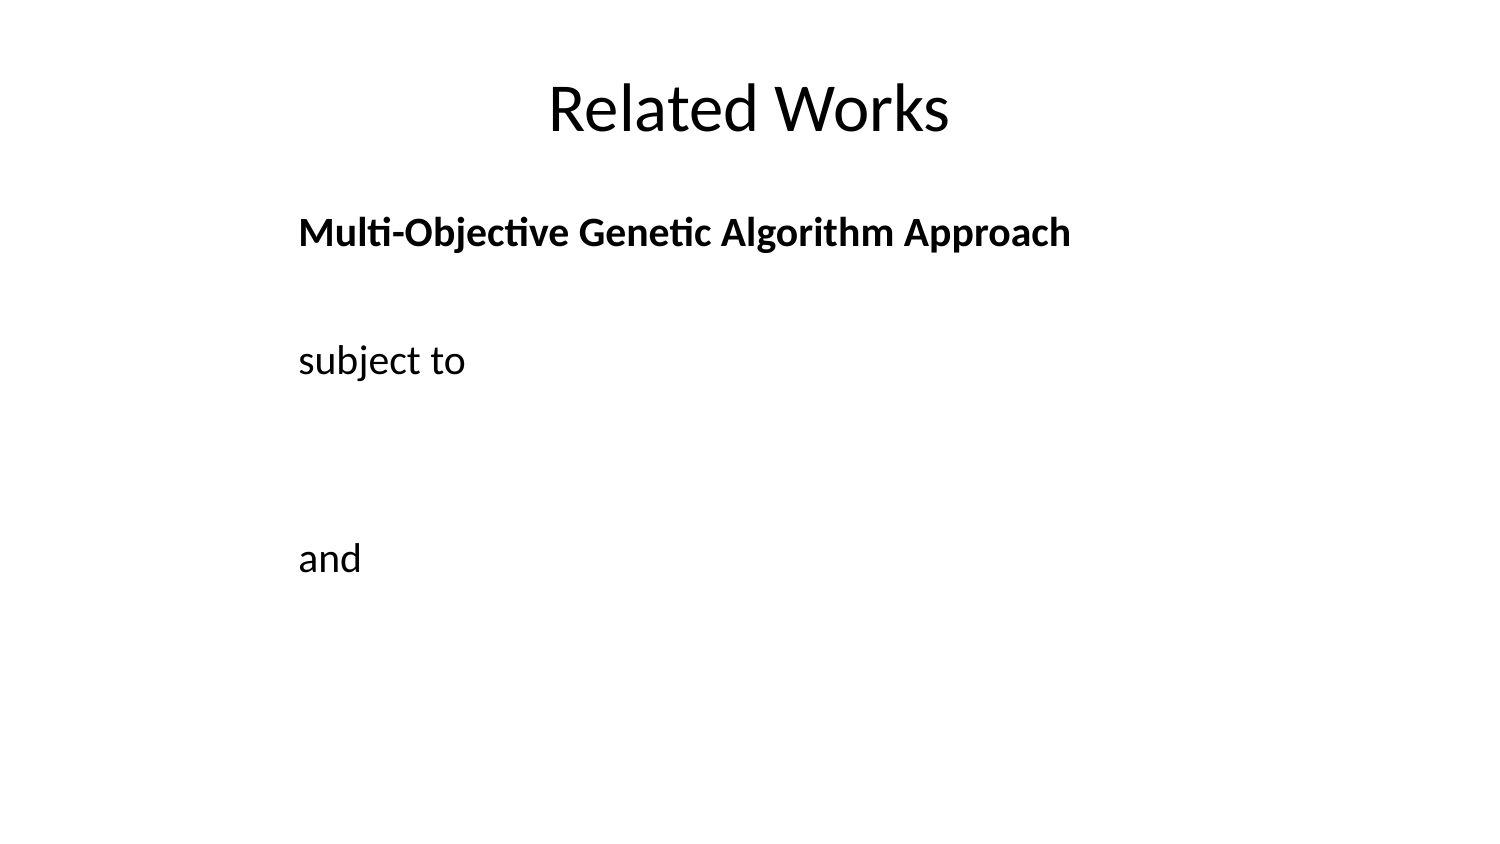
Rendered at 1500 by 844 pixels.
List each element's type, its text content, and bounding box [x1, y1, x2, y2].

title Related Works [75, 33, 1425, 175]
